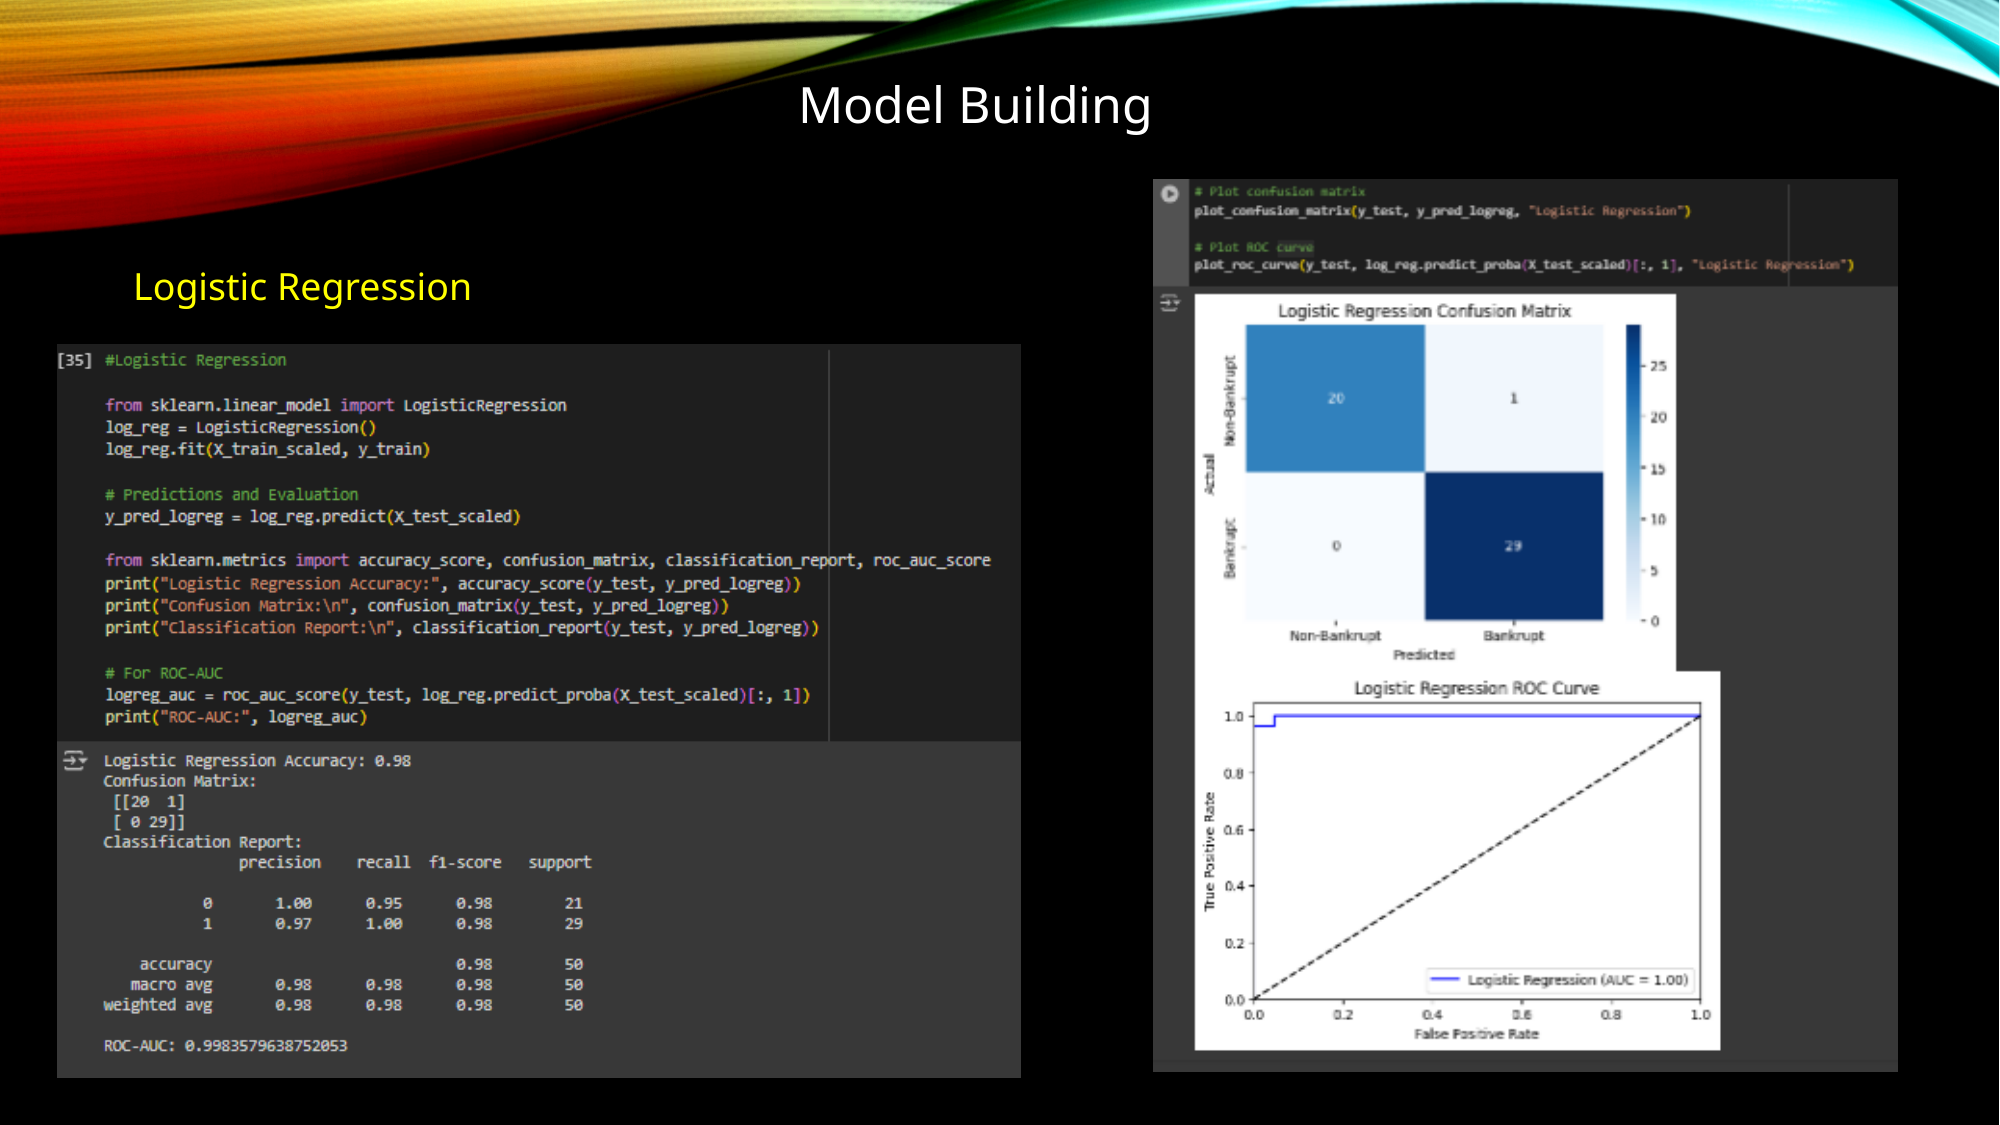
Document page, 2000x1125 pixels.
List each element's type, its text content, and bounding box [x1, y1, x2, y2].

text_box Model Building [739, 66, 1213, 142]
picture [57, 344, 1021, 1078]
text_box Logistic Regression [66, 255, 539, 315]
picture [0, 0, 2000, 1073]
